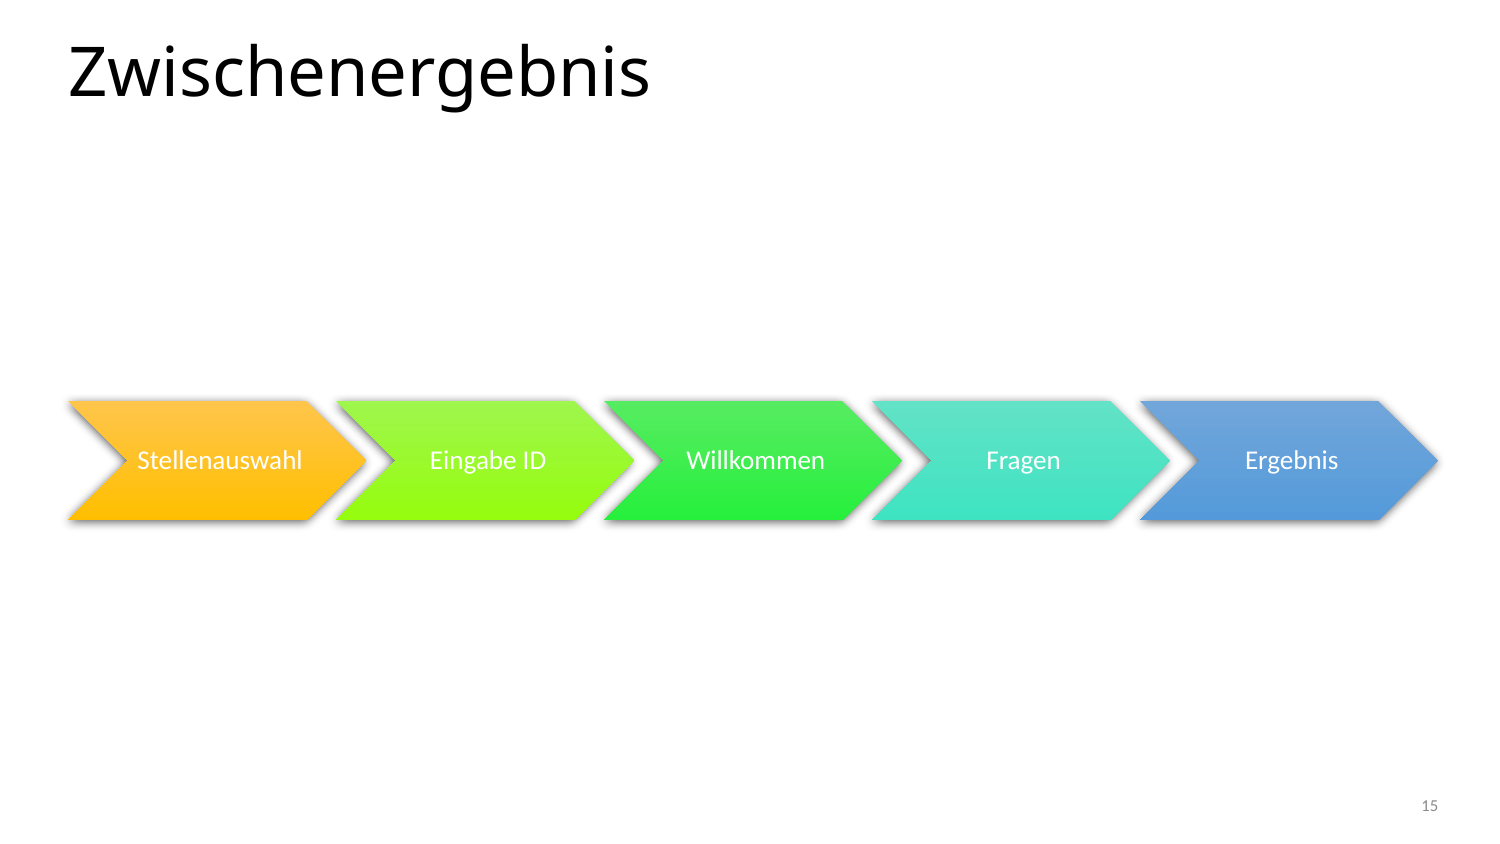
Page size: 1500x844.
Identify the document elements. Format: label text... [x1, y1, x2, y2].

title Zwischenergebnis [53, 26, 1441, 122]
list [67, 165, 1438, 756]
slide_number 15 [977, 789, 1439, 820]
